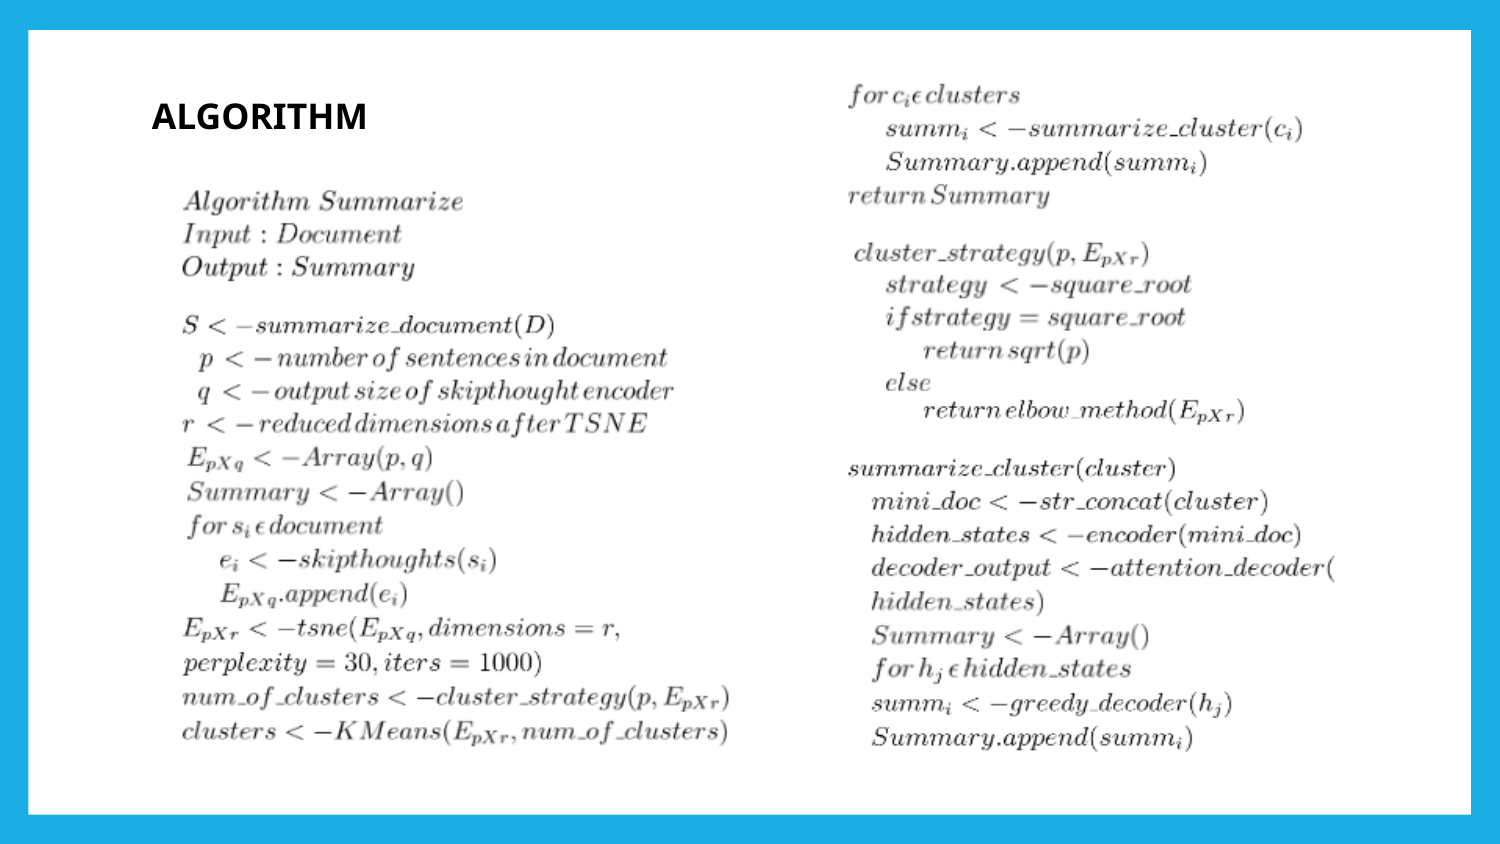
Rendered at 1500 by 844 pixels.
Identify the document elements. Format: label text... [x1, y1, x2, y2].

picture [830, 78, 1399, 765]
picture [168, 178, 739, 773]
text_box ALGORITHM [140, 92, 825, 750]
